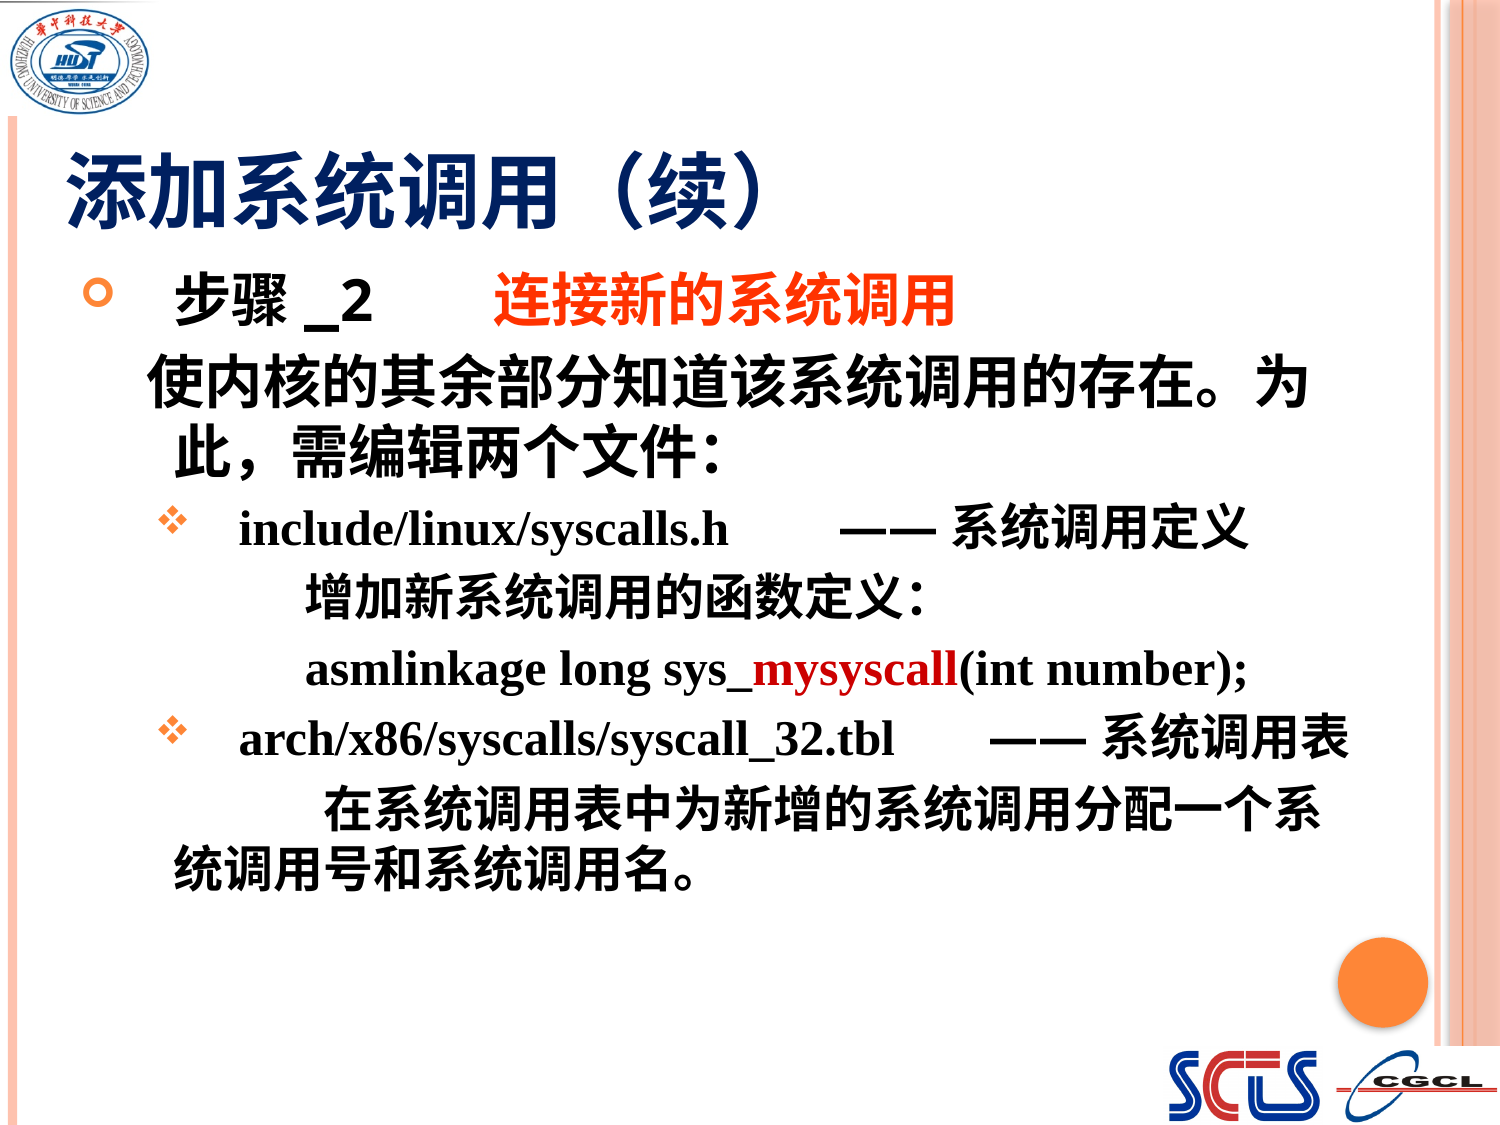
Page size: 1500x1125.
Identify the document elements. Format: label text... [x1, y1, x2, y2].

list 步骤_2 连接新的系统调用 使内核的其余部分知道该系统调用的存在。为此，需编辑两个文件： include/linux/syscalls.h ——系统调用定义 增加新系统调用的函数定义： asmlinkage long sys_mysyscall(int number); arch/x86/syscalls/syscall_32.tbl ——系统调用表 在系统调用表中为新增的系统调用分配一个系统调用号和系统调用名。 [64, 254, 1379, 977]
slide_number [1333, 940, 1434, 1026]
picture [1163, 1046, 1323, 1125]
picture [0, 0, 160, 116]
picture [1334, 1046, 1500, 1125]
title 添加系统调用（续） [49, 99, 1451, 248]
